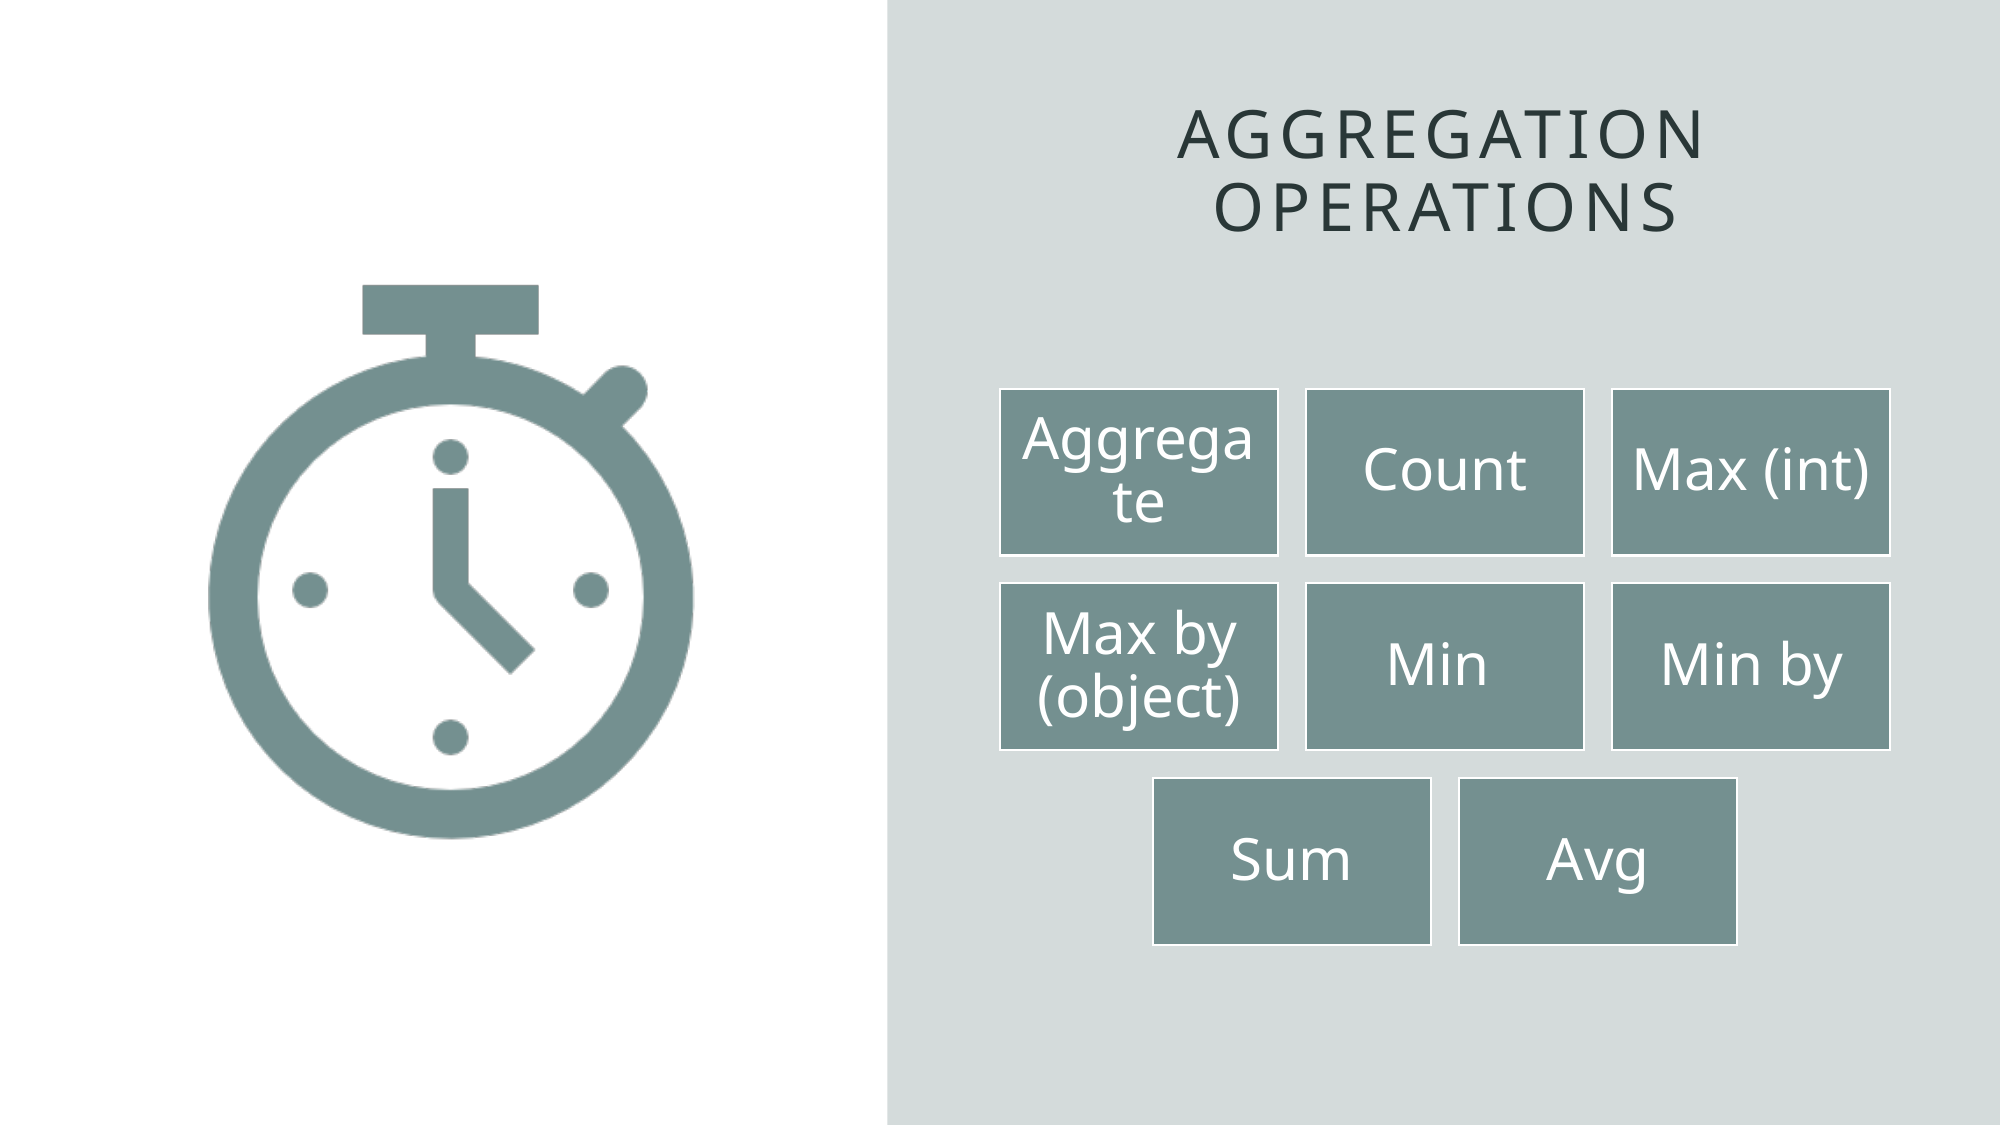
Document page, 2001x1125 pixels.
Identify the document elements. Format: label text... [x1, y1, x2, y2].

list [999, 297, 1891, 1037]
text_box [886, 0, 2000, 1125]
text_box [0, 0, 886, 1125]
picture [114, 226, 788, 899]
title Aggregation operations [1002, 55, 1888, 253]
